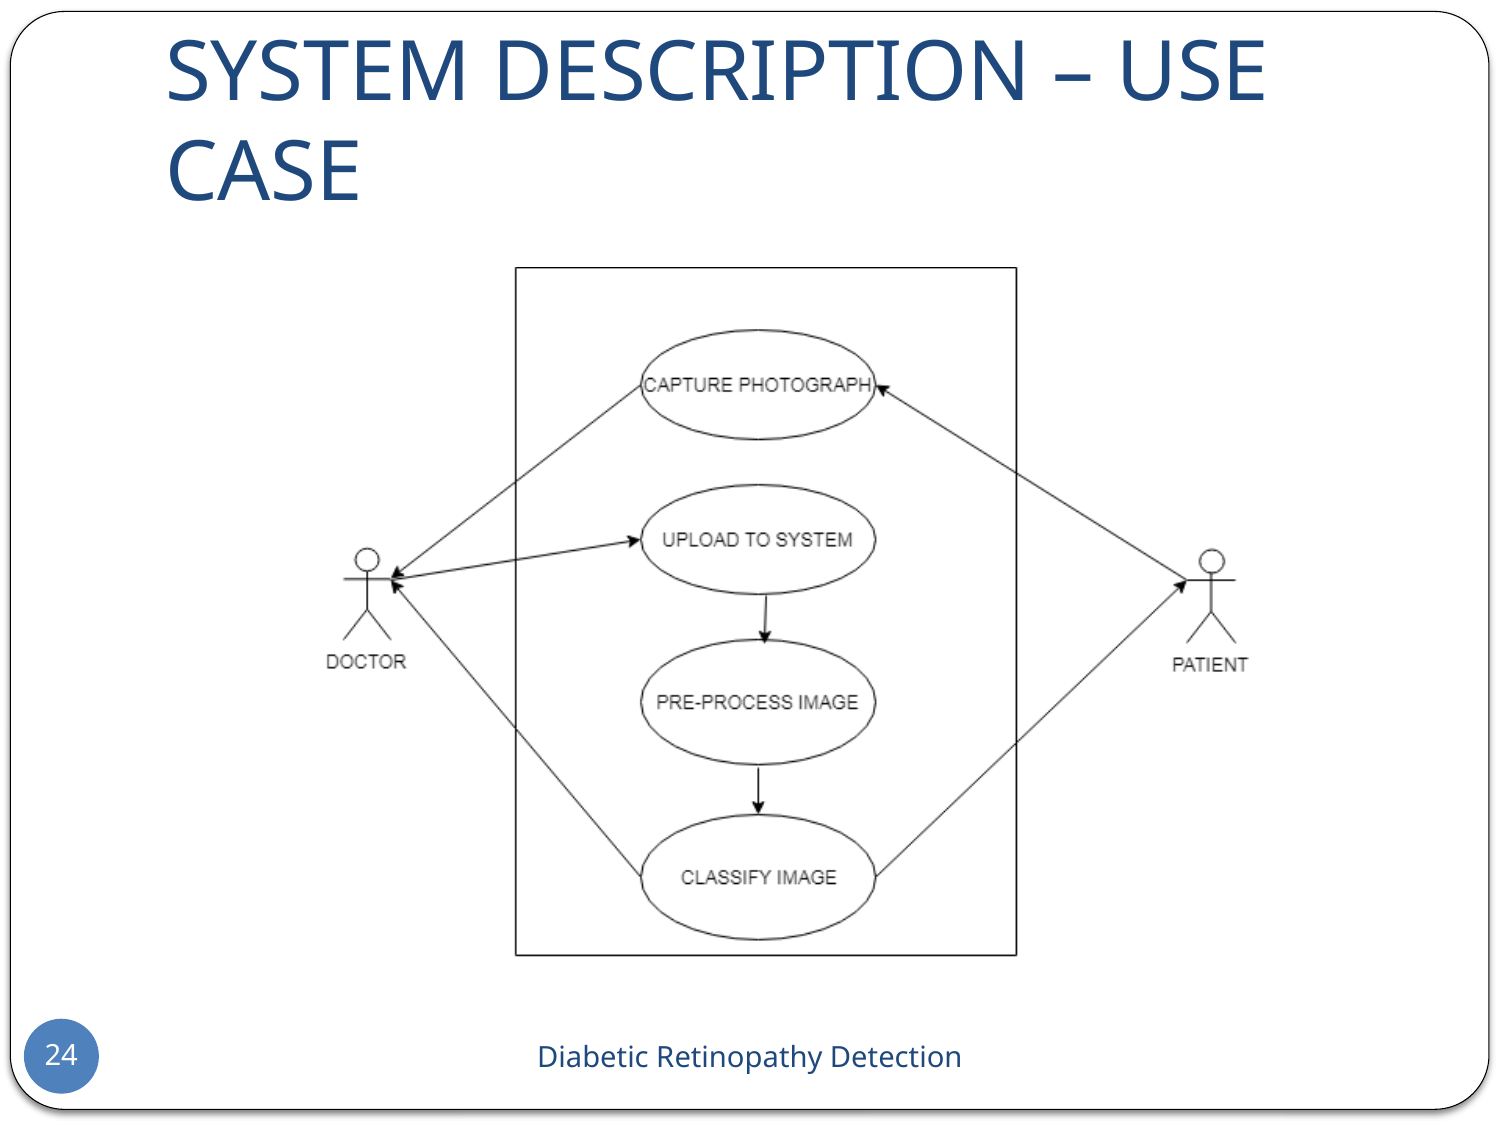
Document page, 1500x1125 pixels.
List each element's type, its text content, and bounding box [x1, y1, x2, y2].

title SYSTEM DESCRIPTION – USE CASE [150, 45, 1425, 233]
footer Diabetic Retinopathy Detection [425, 1018, 1075, 1094]
slide_number 24 [23, 1018, 99, 1094]
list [326, 266, 1249, 959]
